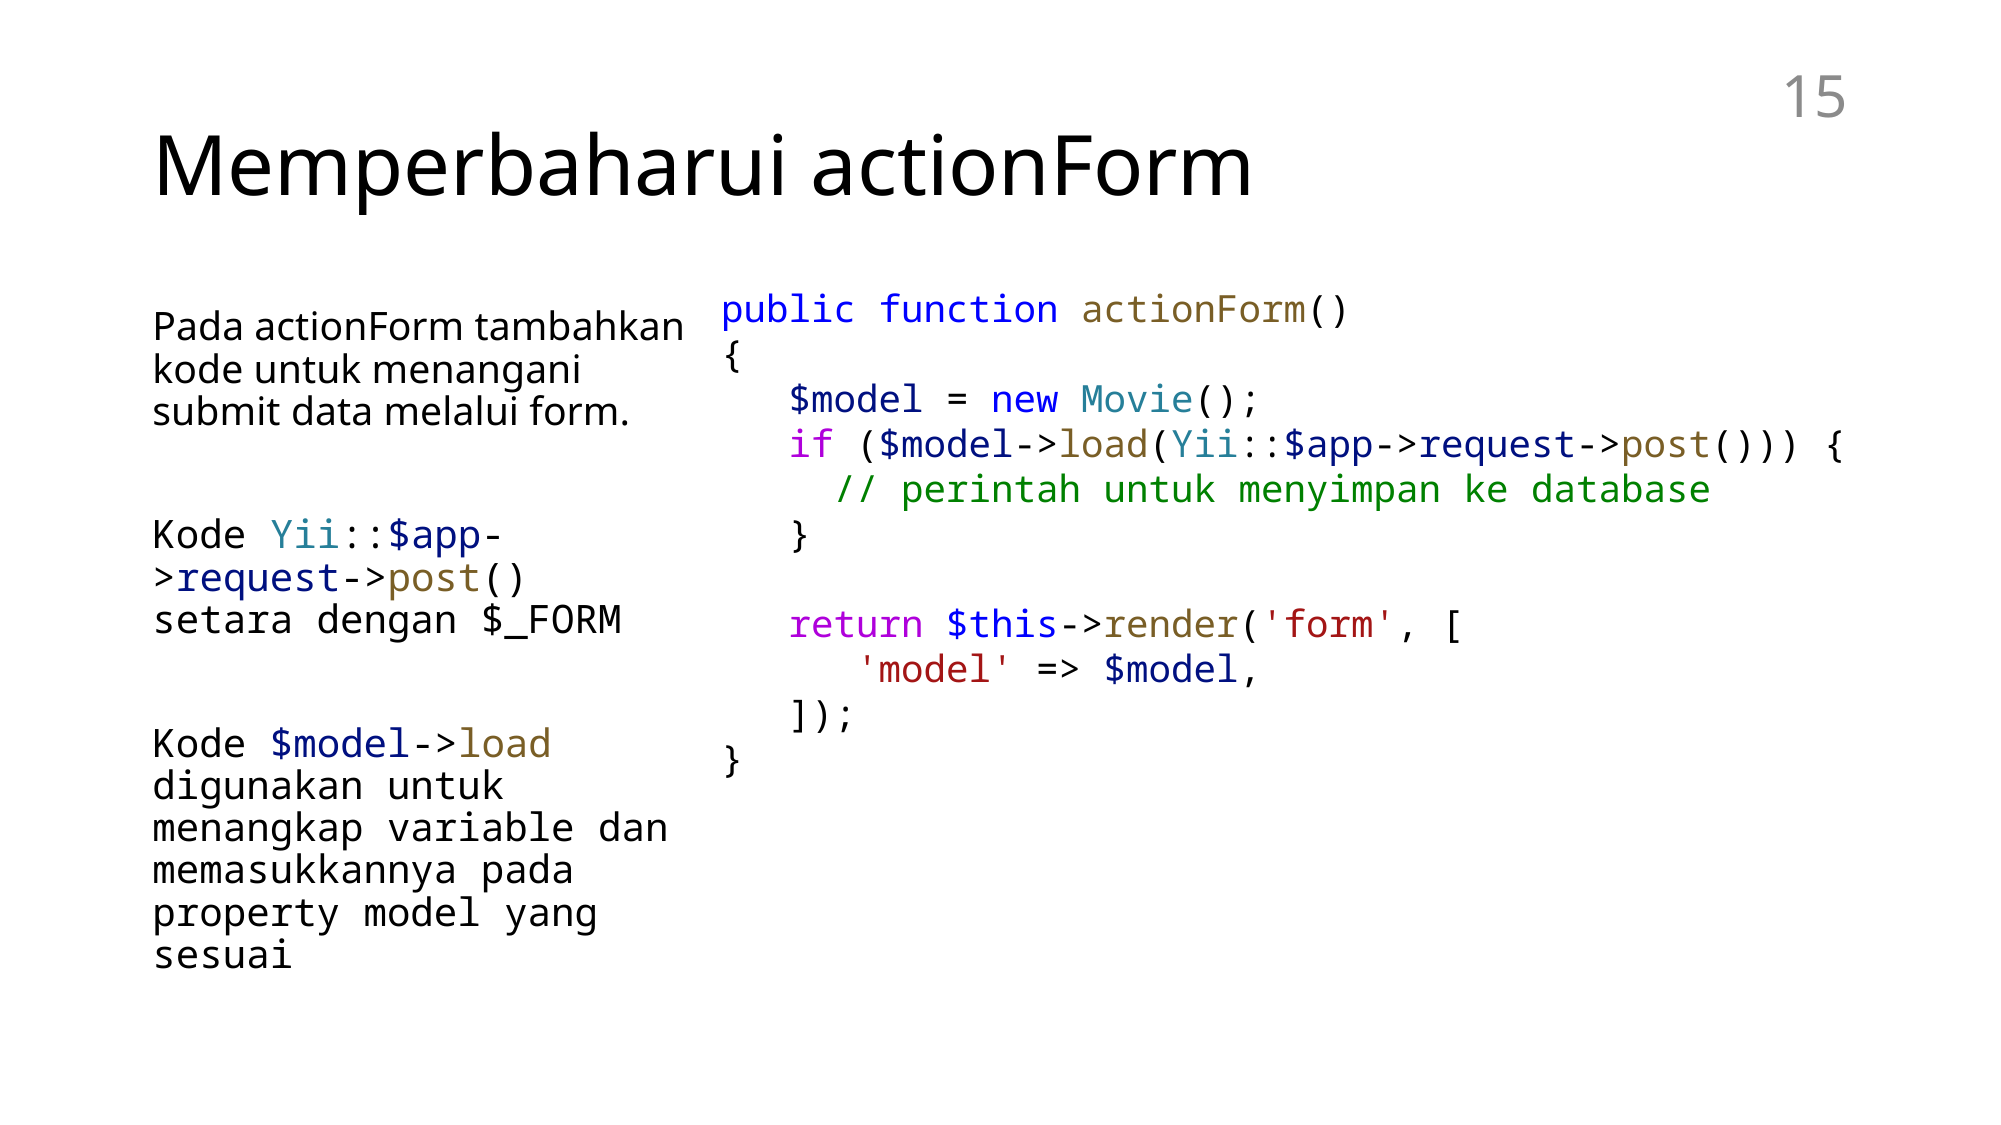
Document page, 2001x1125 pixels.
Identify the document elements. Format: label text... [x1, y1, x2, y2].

text_box public function actionForm() { $model = new Movie(); if ($model->load(Yii::$app->request->post())) { // perintah untuk menyimpan ke database } return $this->render('form', [ 'model' => $model, ]); } [706, 277, 1863, 787]
title Memperbaharui actionForm [137, 59, 1863, 278]
list Pada actionForm tambahkan kode untuk menangani submit data melalui form. Kode Yii::$app->request->post() setara dengan $_FORM Kode $model->load digunakan untuk menangkap variable dan memasukkannya pada property model yang sesuai [137, 299, 707, 989]
slide_number 15 [1699, 59, 1863, 138]
